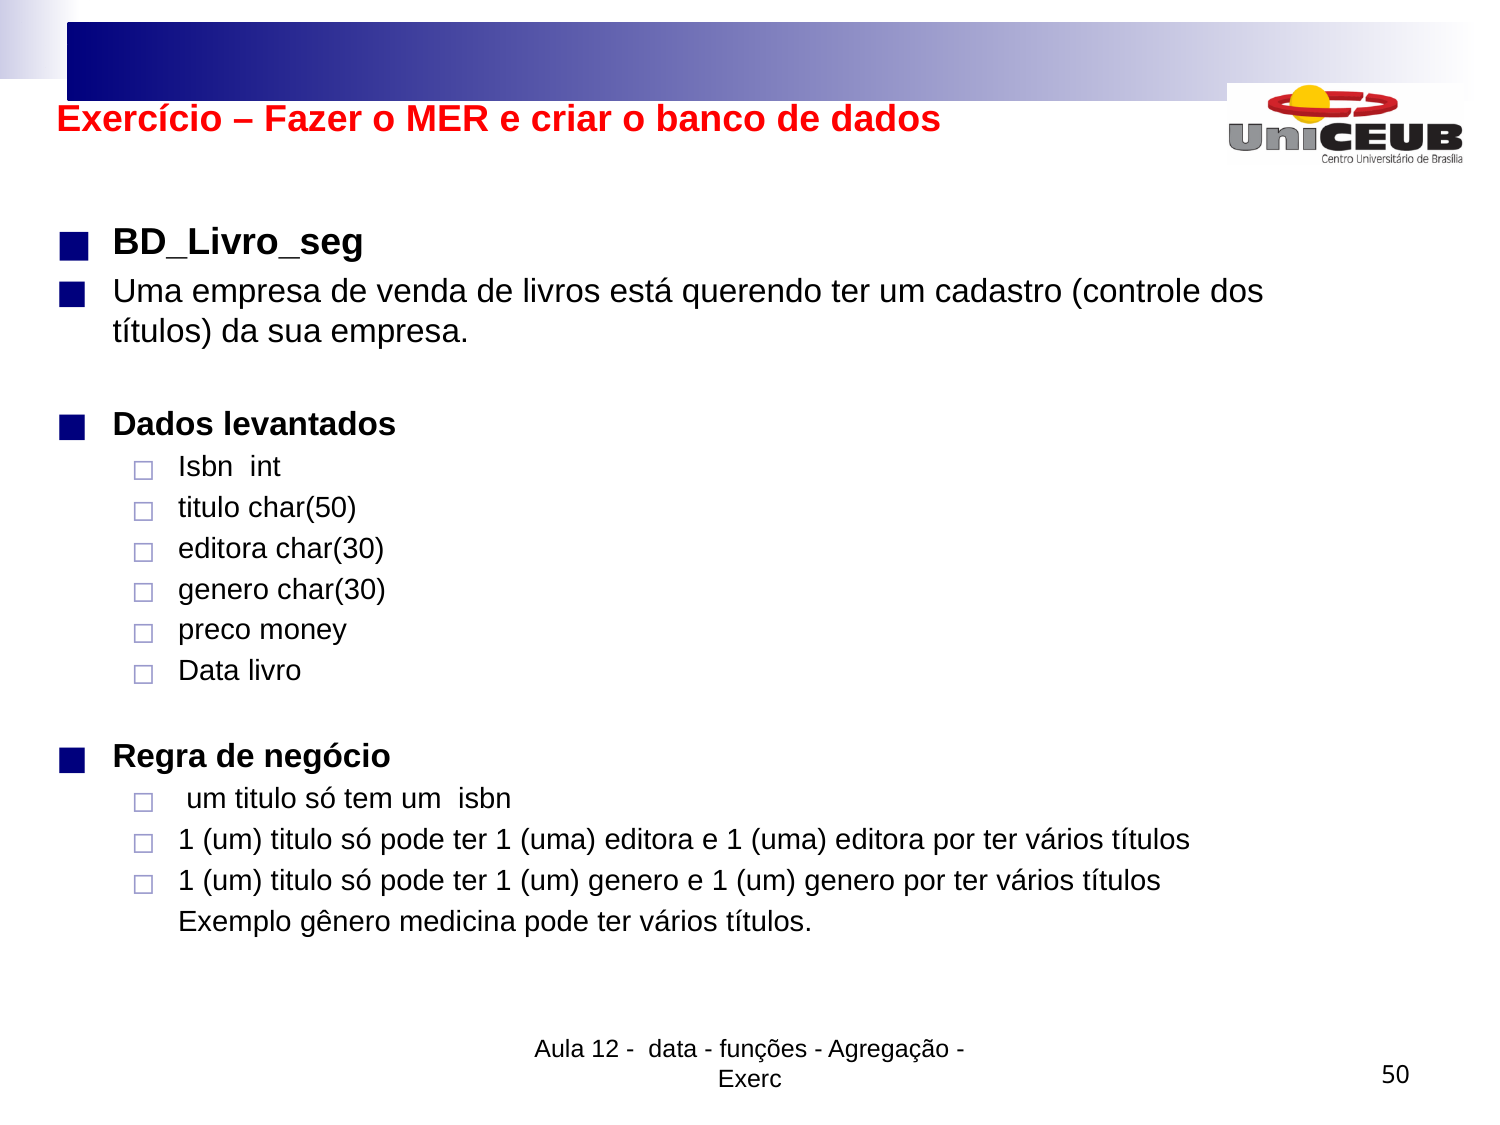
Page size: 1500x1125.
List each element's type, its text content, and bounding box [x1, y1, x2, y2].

picture [1227, 83, 1464, 165]
text_box ‹#› [1074, 1024, 1425, 1100]
title Exercício – Fazer o MER e criar o banco de dados [41, 68, 1140, 164]
text_box BD_Livro_seg Uma empresa de venda de livros está querendo ter um cadastro (controle dos títulos) da sua empresa. Dados levantados Isbn int titulo char(50) editora char(30) genero char(30) preco money Data livro Regra de negócio um titulo só tem um isbn 1 (um) titulo só pode ter 1 (uma) editora e 1 (uma) editora por ter vários títulos 1 (um) titulo só pode ter 1 (um) genero e 1 (um) genero por ter vários títulos Exemplo gênero medicina pode ter vários títulos. [41, 164, 1317, 823]
footer Aula 12 - data - funções - Agregação -Exerc [512, 1025, 988, 1100]
